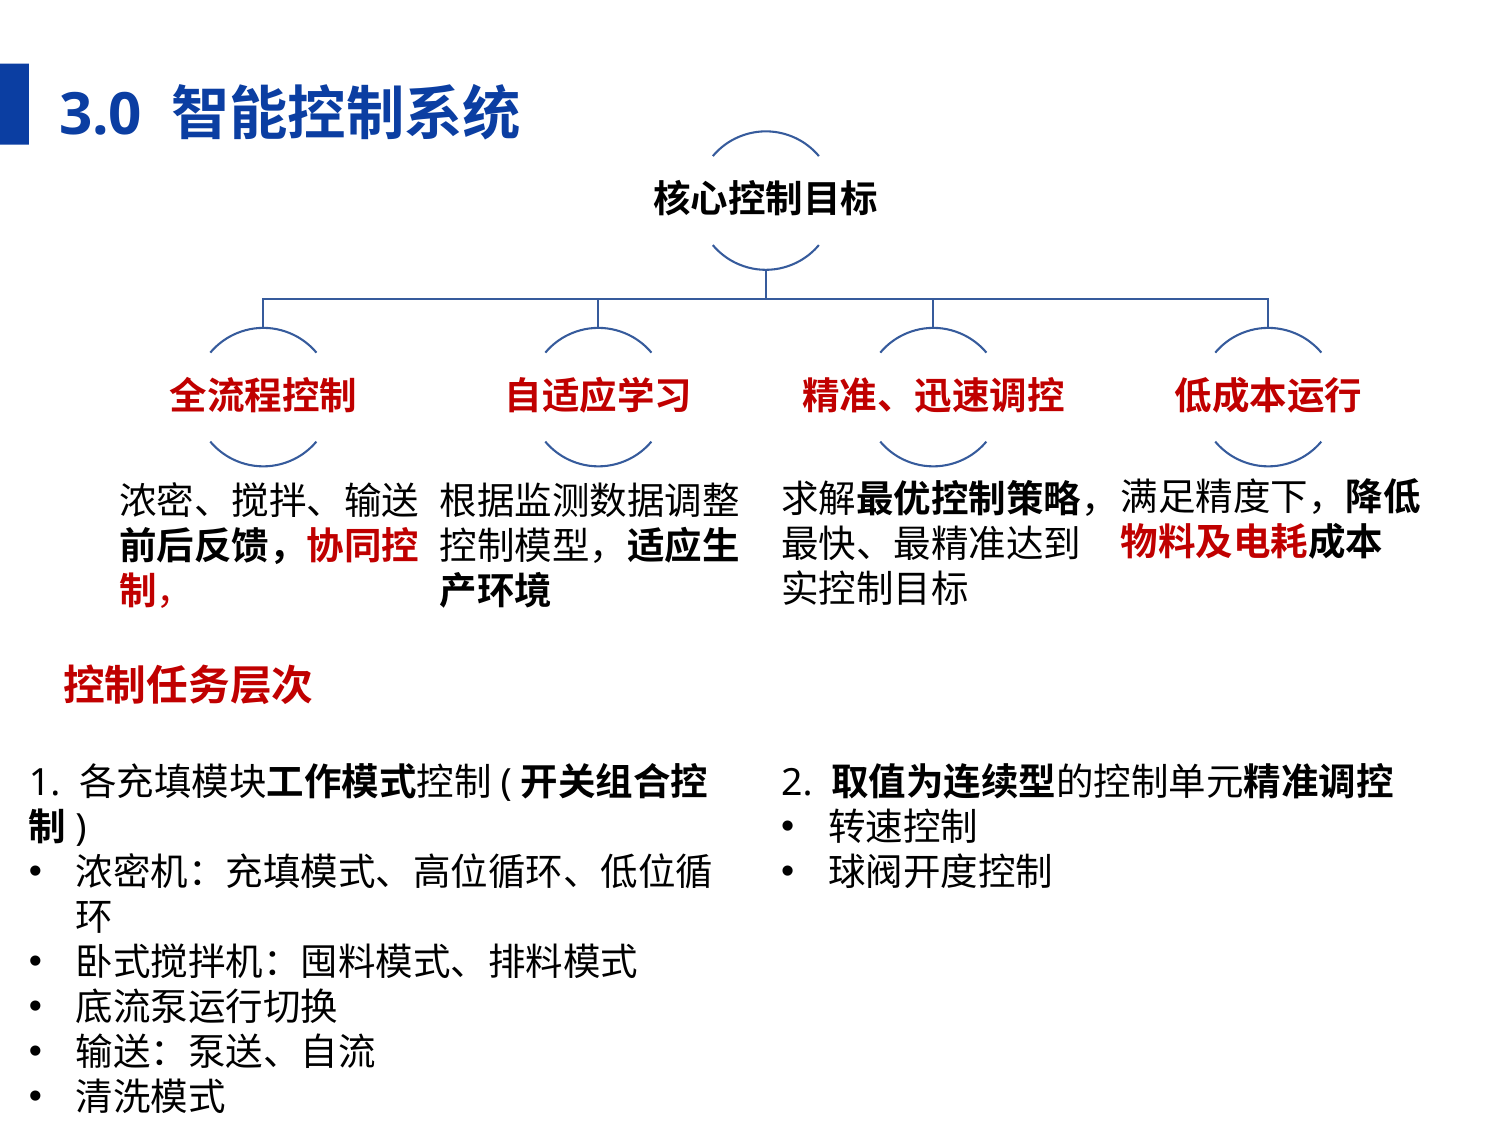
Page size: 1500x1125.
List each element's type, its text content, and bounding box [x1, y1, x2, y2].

text_box 2. 取值为连续型的控制单元精准调控 转速控制 球阀开度控制 [766, 750, 1500, 901]
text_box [104, 0, 1438, 635]
text_box 1. 各充填模块工作模式控制(开关组合控制) 浓密机：充填模式、高位循环、低位循环 卧式搅拌机：囤料模式、排料模式 底流泵运行切换 输送：泵送、自流 清洗模式 [14, 750, 747, 1125]
text_box [0, 63, 29, 145]
text_box 3.0 智能控制系统 [44, 54, 104, 154]
text_box 控制任务层次 [48, 651, 329, 717]
